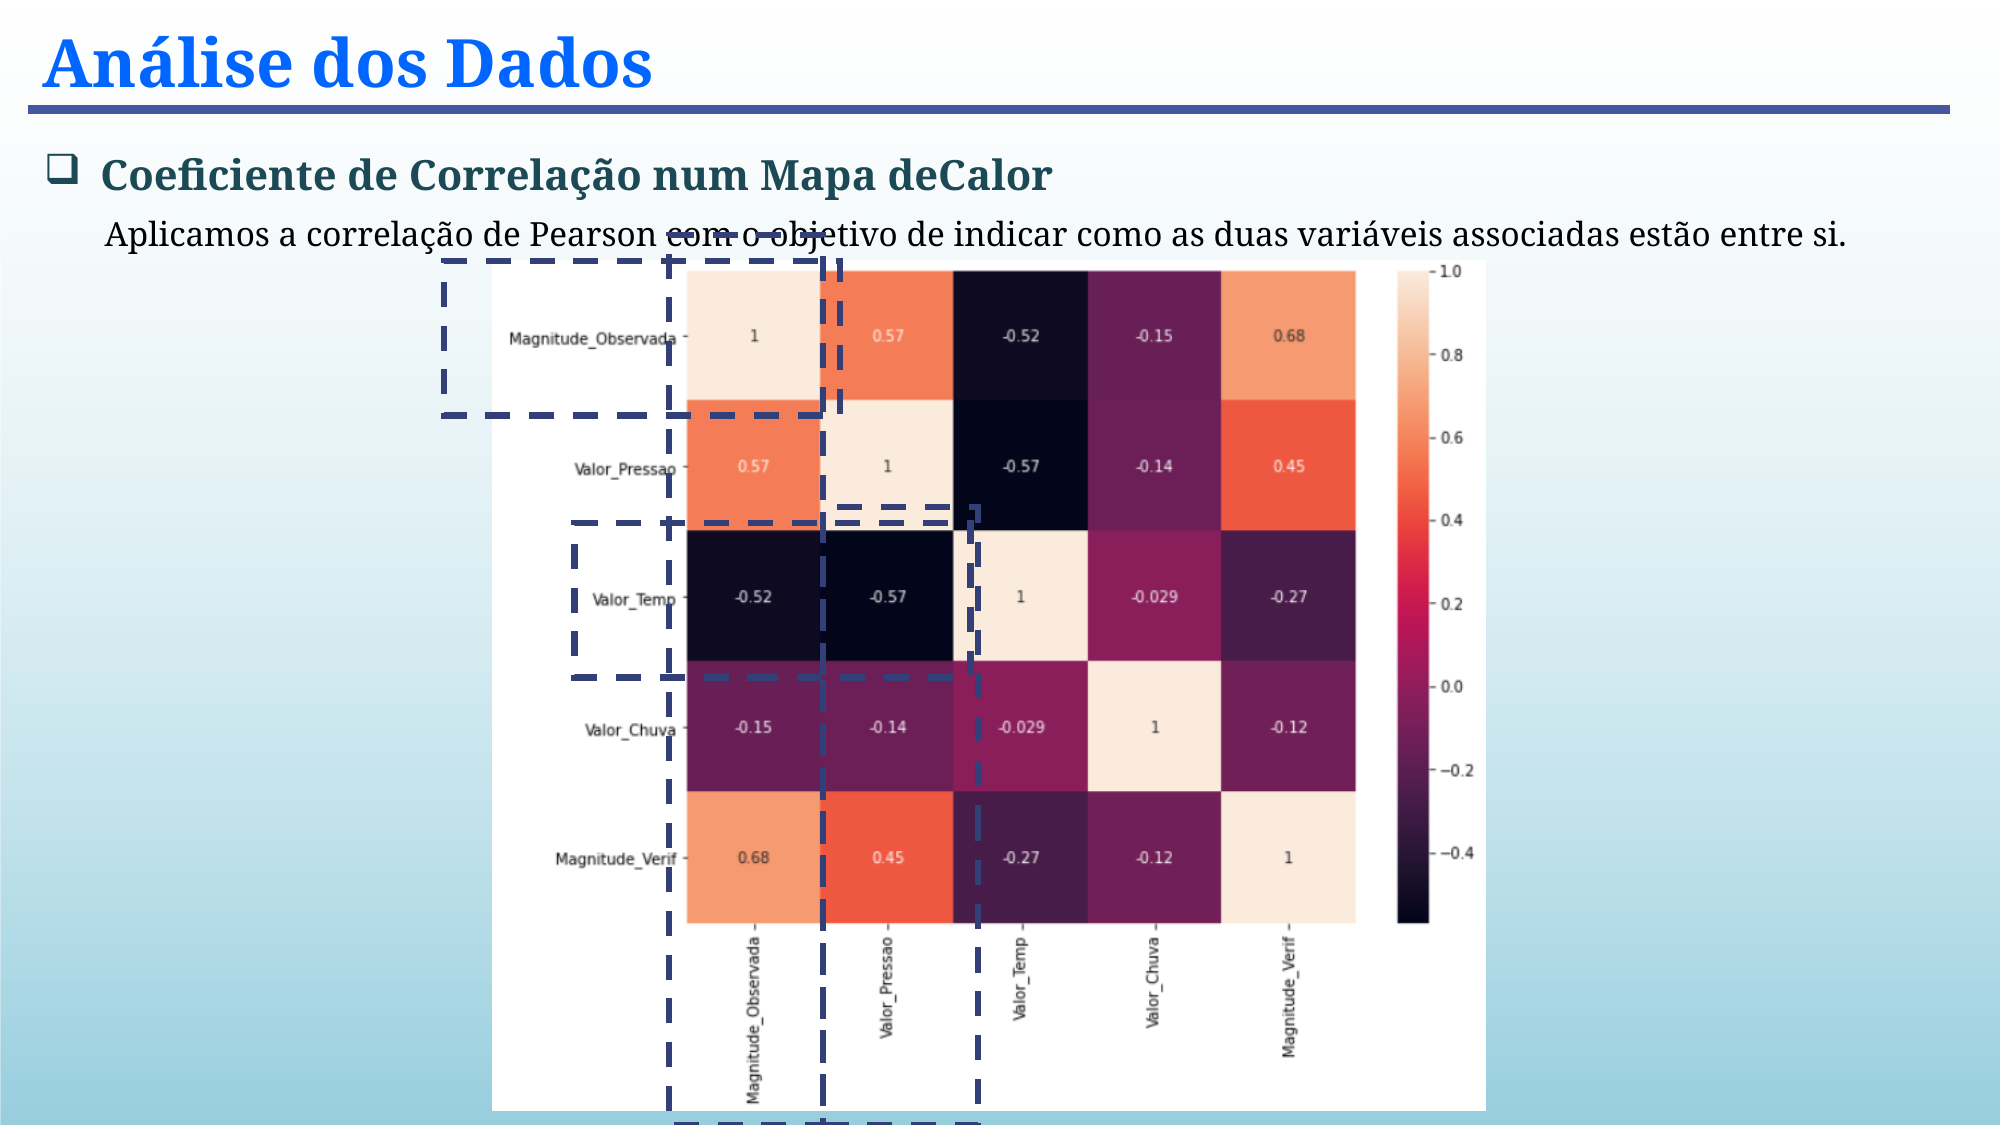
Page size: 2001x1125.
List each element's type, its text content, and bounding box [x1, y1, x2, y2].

text_box Aplicamos a correlação de Pearson com o objetivo de indicar como as duas variáveis associadas estão entre si. [89, 205, 2000, 260]
text_box Coeficiente de Correlação num Mapa deCalor [29, 144, 1940, 208]
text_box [443, 234, 840, 1125]
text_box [574, 506, 978, 1125]
picture [840, 260, 1486, 1111]
text_box Análise dos Dados [27, 13, 1857, 105]
